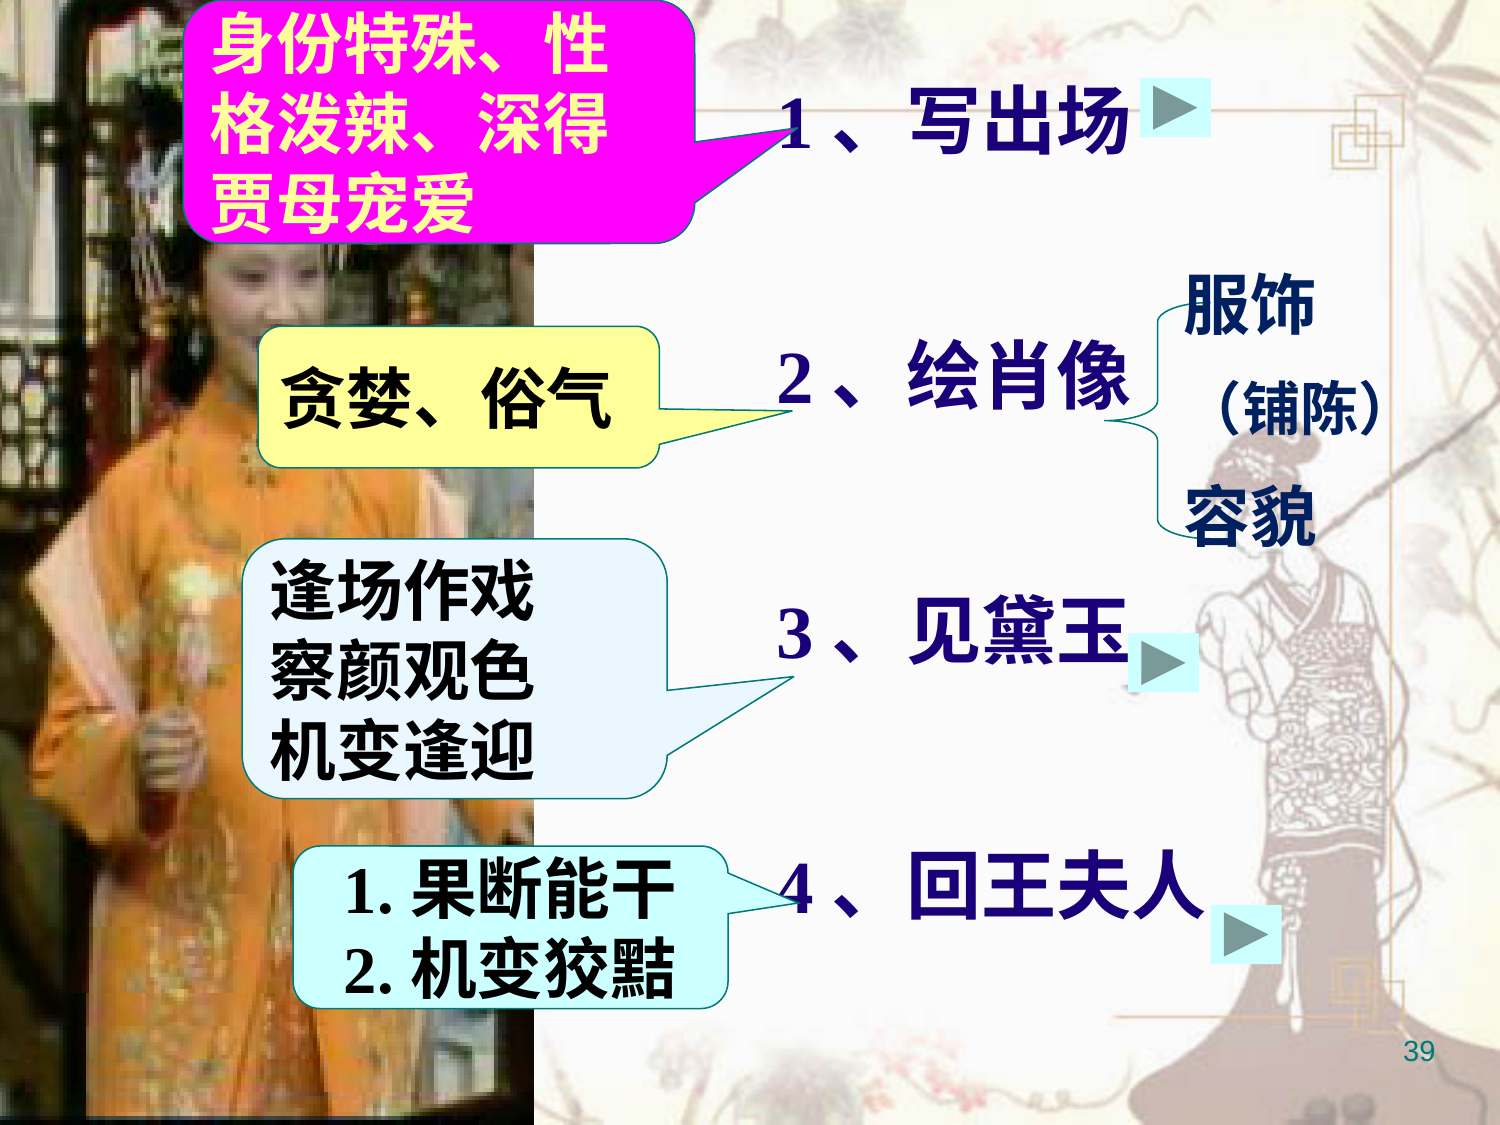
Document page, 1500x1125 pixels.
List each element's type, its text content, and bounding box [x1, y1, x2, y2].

text_box 逢场作戏 察颜观色 机变逢迎 [539, 538, 794, 799]
text_box [1210, 904, 1282, 965]
text_box [1104, 310, 1169, 532]
slide_number 39 [1074, 1024, 1451, 1103]
picture [663, 0, 1500, 255]
text_box 身份特殊、性格泼辣、深得贾母宠爱 [536, 0, 798, 244]
text_box 贪婪、俗气 [539, 326, 793, 468]
text_box 1、写出场 2、绘肖像 3、见黛玉 4、回王夫人 [761, 66, 1246, 1027]
text_box [1128, 633, 1199, 693]
text_box 1.果断能干 2.机变狡黠 [539, 846, 799, 1009]
text_box 服饰 （铺陈） 容貌 [1169, 255, 1500, 563]
picture [0, 0, 1500, 1125]
text_box [1139, 78, 1211, 138]
